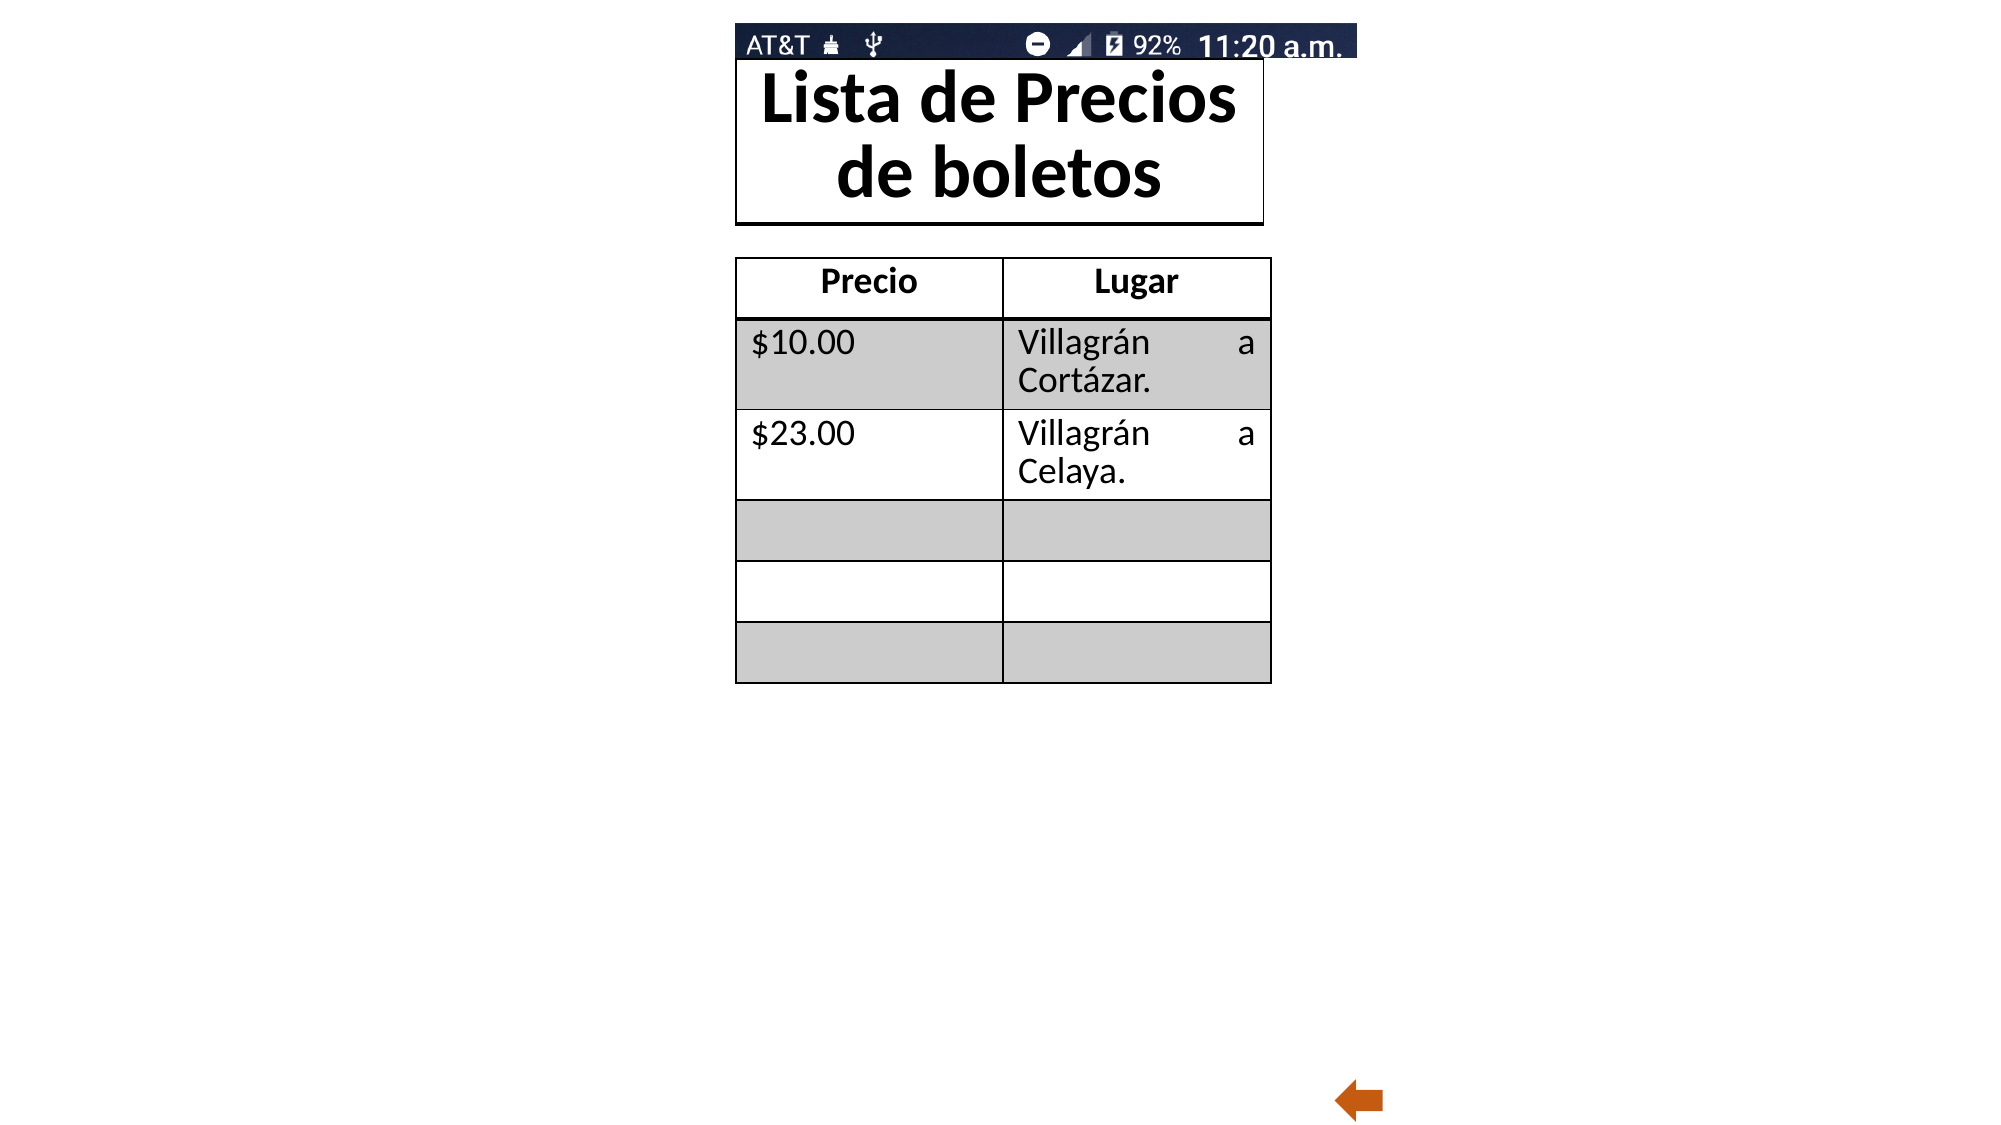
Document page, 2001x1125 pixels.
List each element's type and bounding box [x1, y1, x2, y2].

text_box [1357, 1089, 1383, 1112]
picture [735, 23, 1357, 1125]
